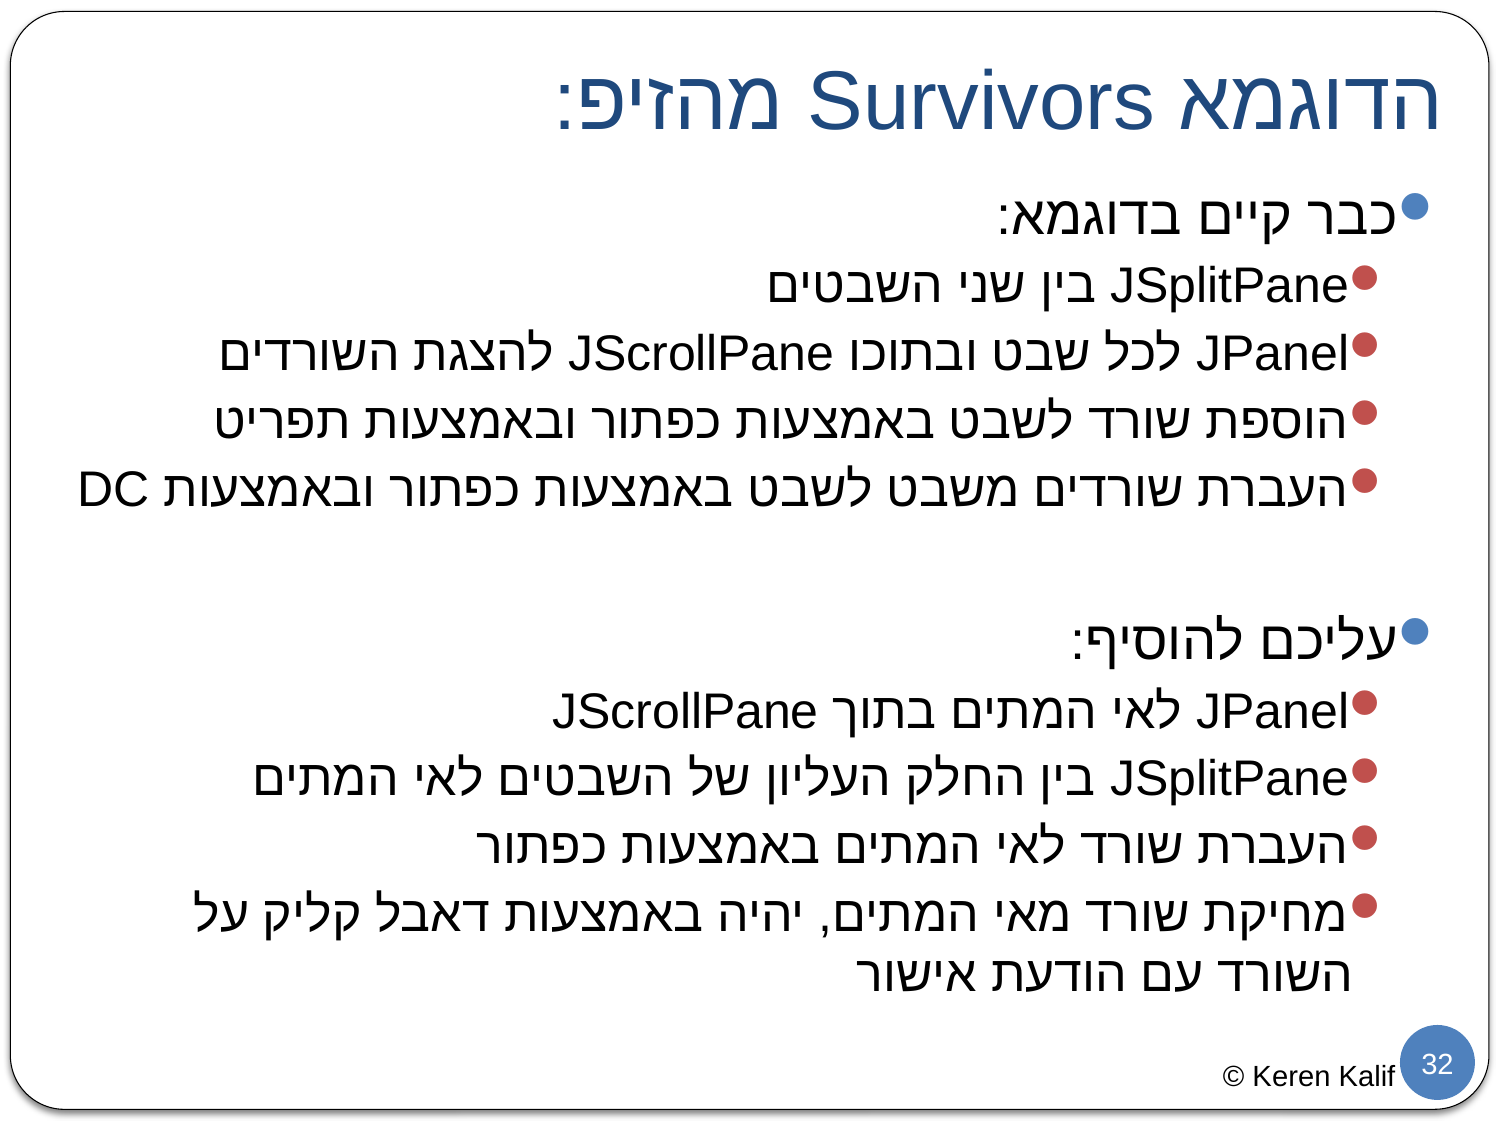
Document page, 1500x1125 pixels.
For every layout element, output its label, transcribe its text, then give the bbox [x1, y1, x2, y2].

list כבר קיים בדוגמא: JSplitPane בין שני השבטים JPanel לכל שבט ובתוכו JScrollPane להצגת השורדים הוספת שורד לשבט באמצעות כפתור ובאמצעות תפריט העברת שורדים משבט לשבט באמצעות כפתור ובאמצעות DC עליכם להוסיף: JPanel לאי המתים בתוך JScrollPane JSplitPane בין החלק העליון של השבטים לאי המתים העברת שורד לאי המתים באמצעות כפתור מחיקת שורד מאי המתים, יהיה באמצעות דאבל קליק על השורד עם הודעת אישור [29, 172, 1460, 1071]
title הדוגמא Survivors מהזיפ: [29, 44, 1460, 162]
